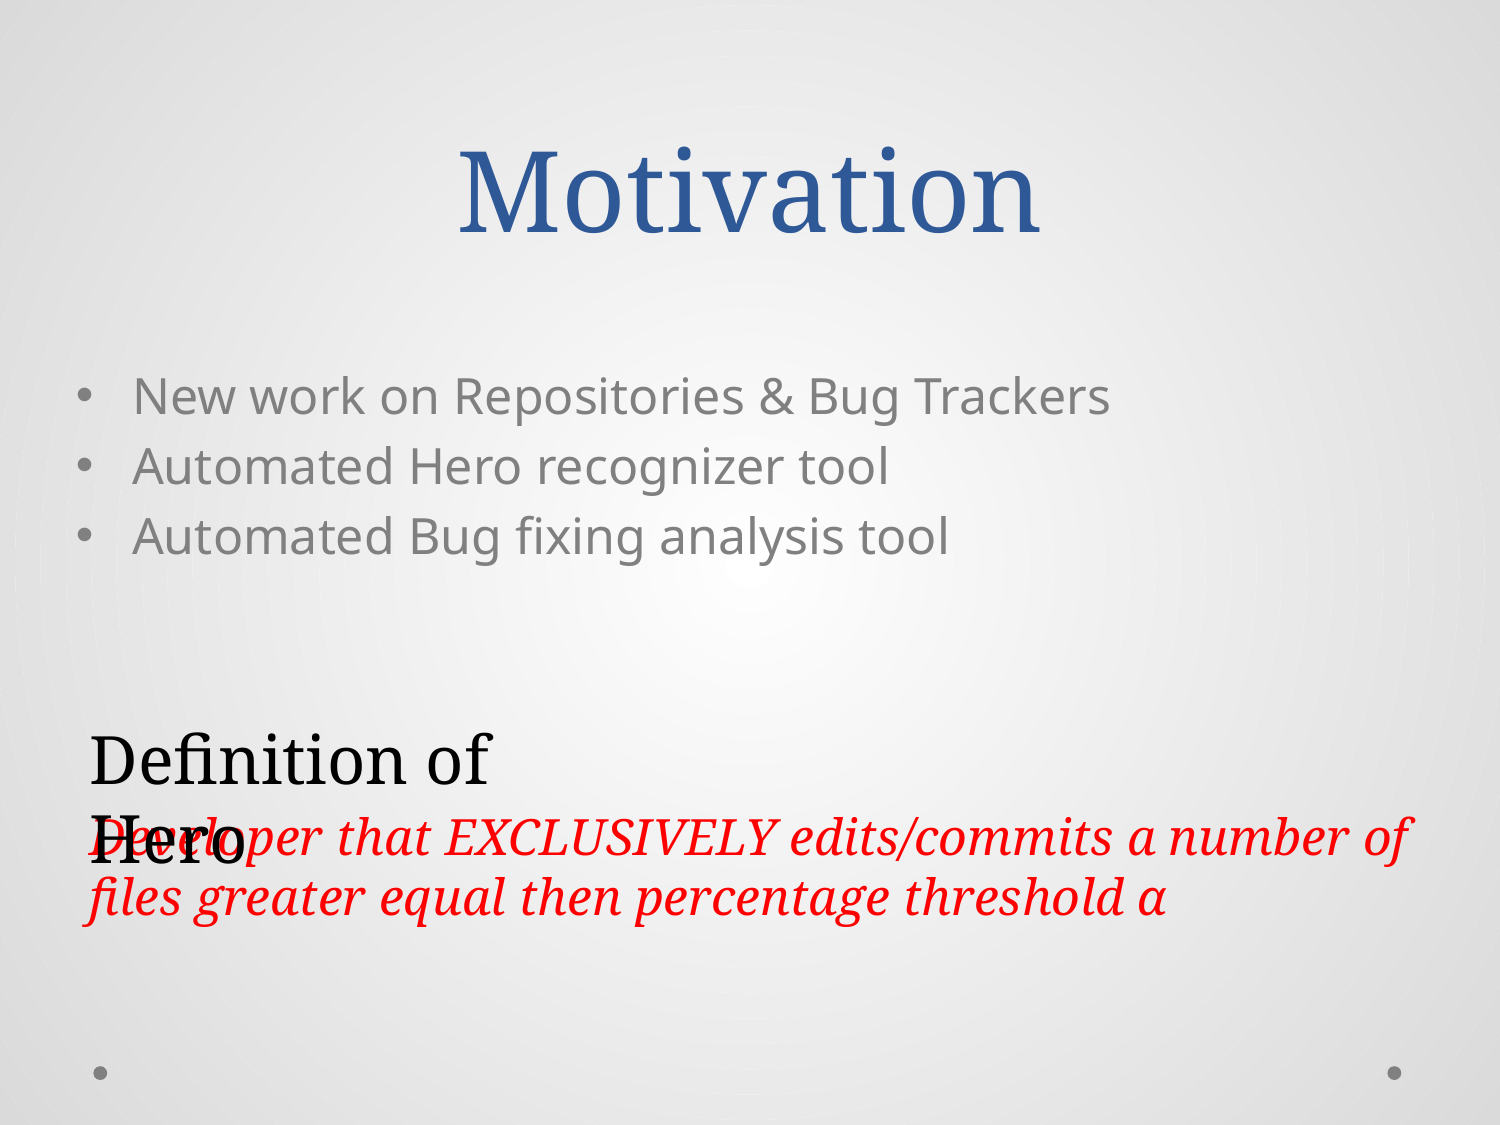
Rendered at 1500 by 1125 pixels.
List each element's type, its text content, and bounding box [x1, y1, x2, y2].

text_box Definition of Hero [74, 710, 661, 885]
list New work on Repositories & Bug Trackers Automated Hero recognizer tool Automated Bug fixing analysis tool [60, 356, 1411, 607]
text_box Developer that EXCLUSIVELY edits/commits a number of files greater equal then percentage threshold α [75, 737, 1470, 933]
title Motivation [75, 0, 1425, 263]
